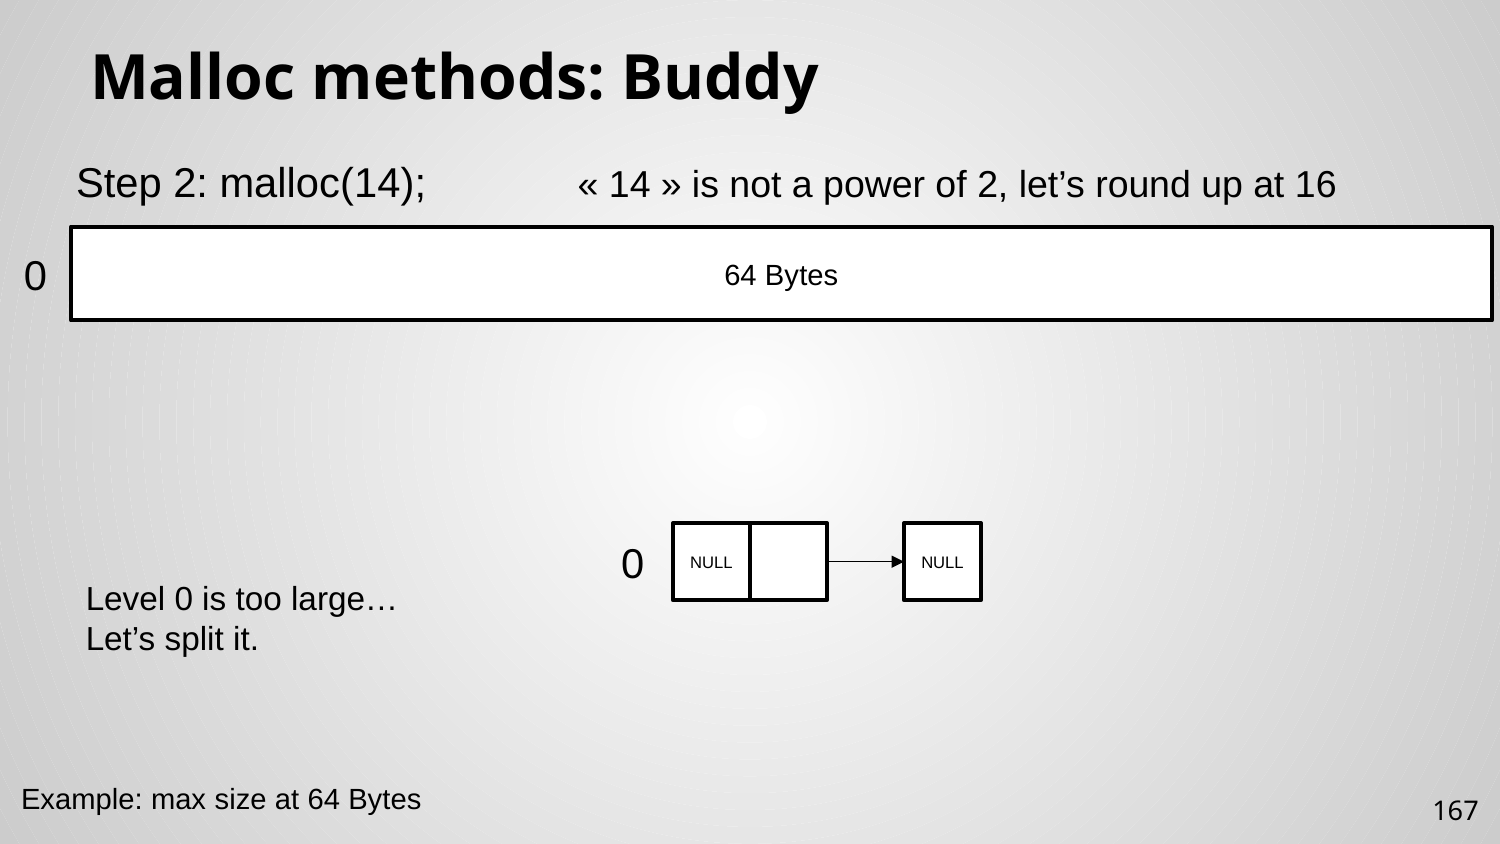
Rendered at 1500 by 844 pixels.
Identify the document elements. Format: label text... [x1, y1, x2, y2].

text_box Step 2: malloc(14); [61, 148, 650, 213]
text_box 0 [597, 529, 667, 594]
slide_number 167 [1403, 779, 1494, 844]
text_box 0 [0, 241, 71, 306]
text_box « 14 » is not a power of 2, let’s round up at 16 [562, 153, 1467, 213]
text_box Level 0 is too large… Let’s split it. [71, 569, 593, 665]
text_box 64 Bytes [69, 225, 1494, 322]
text_box Example: max size at 64 Bytes [6, 772, 557, 823]
title Malloc methods: Buddy [75, 33, 1425, 128]
text_box NULL [902, 521, 983, 602]
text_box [672, 522, 828, 601]
